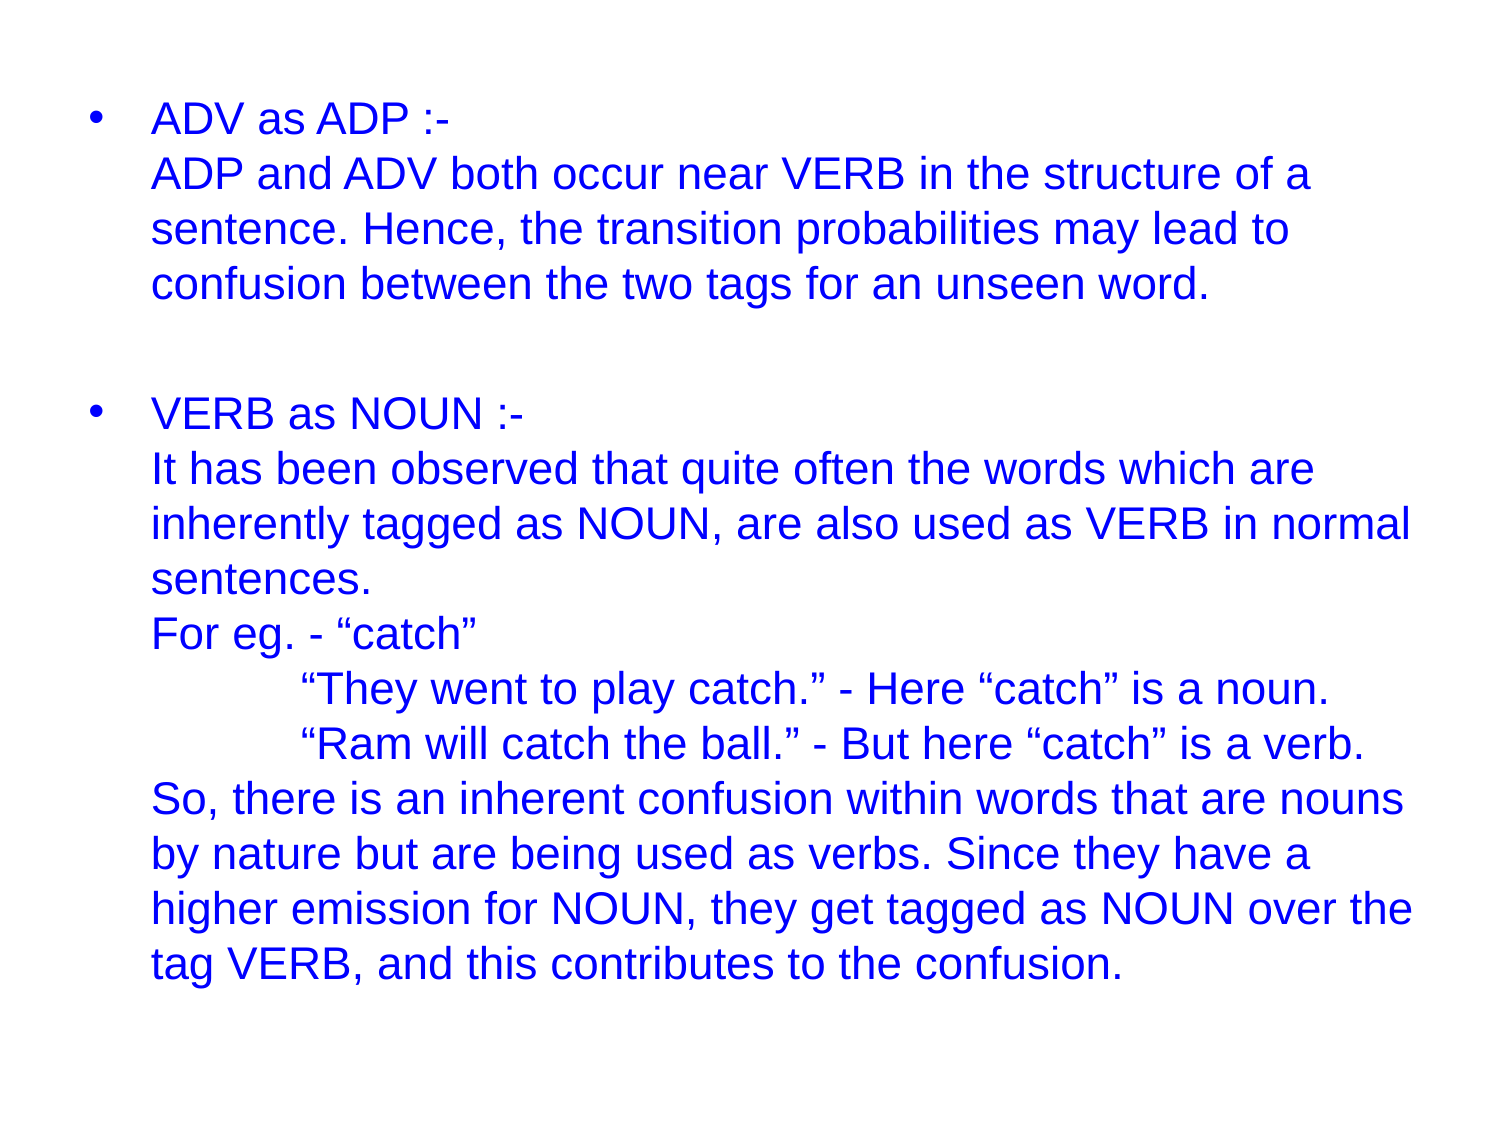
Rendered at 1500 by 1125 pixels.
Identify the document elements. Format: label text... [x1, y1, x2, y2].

list ADV as ADP :- ADP and ADV both occur near VERB in the structure of a sentence. Hence, the transition probabilities may lead to confusion between the two tags for an unseen word. VERB as NOUN :- It has been observed that quite often the words which are inherently tagged as NOUN, are also used as VERB in normal sentences. For eg. - “catch” “They went to play catch.” - Here “catch” is a noun. “Ram will catch the ball.” - But here “catch” is a verb. So, there is an inherent confusion within words that are nouns by nature but are being used as verbs. Since they have a higher emission for NOUN, they get tagged as NOUN over the tag VERB, and this contributes to the confusion. [60, 81, 1464, 994]
